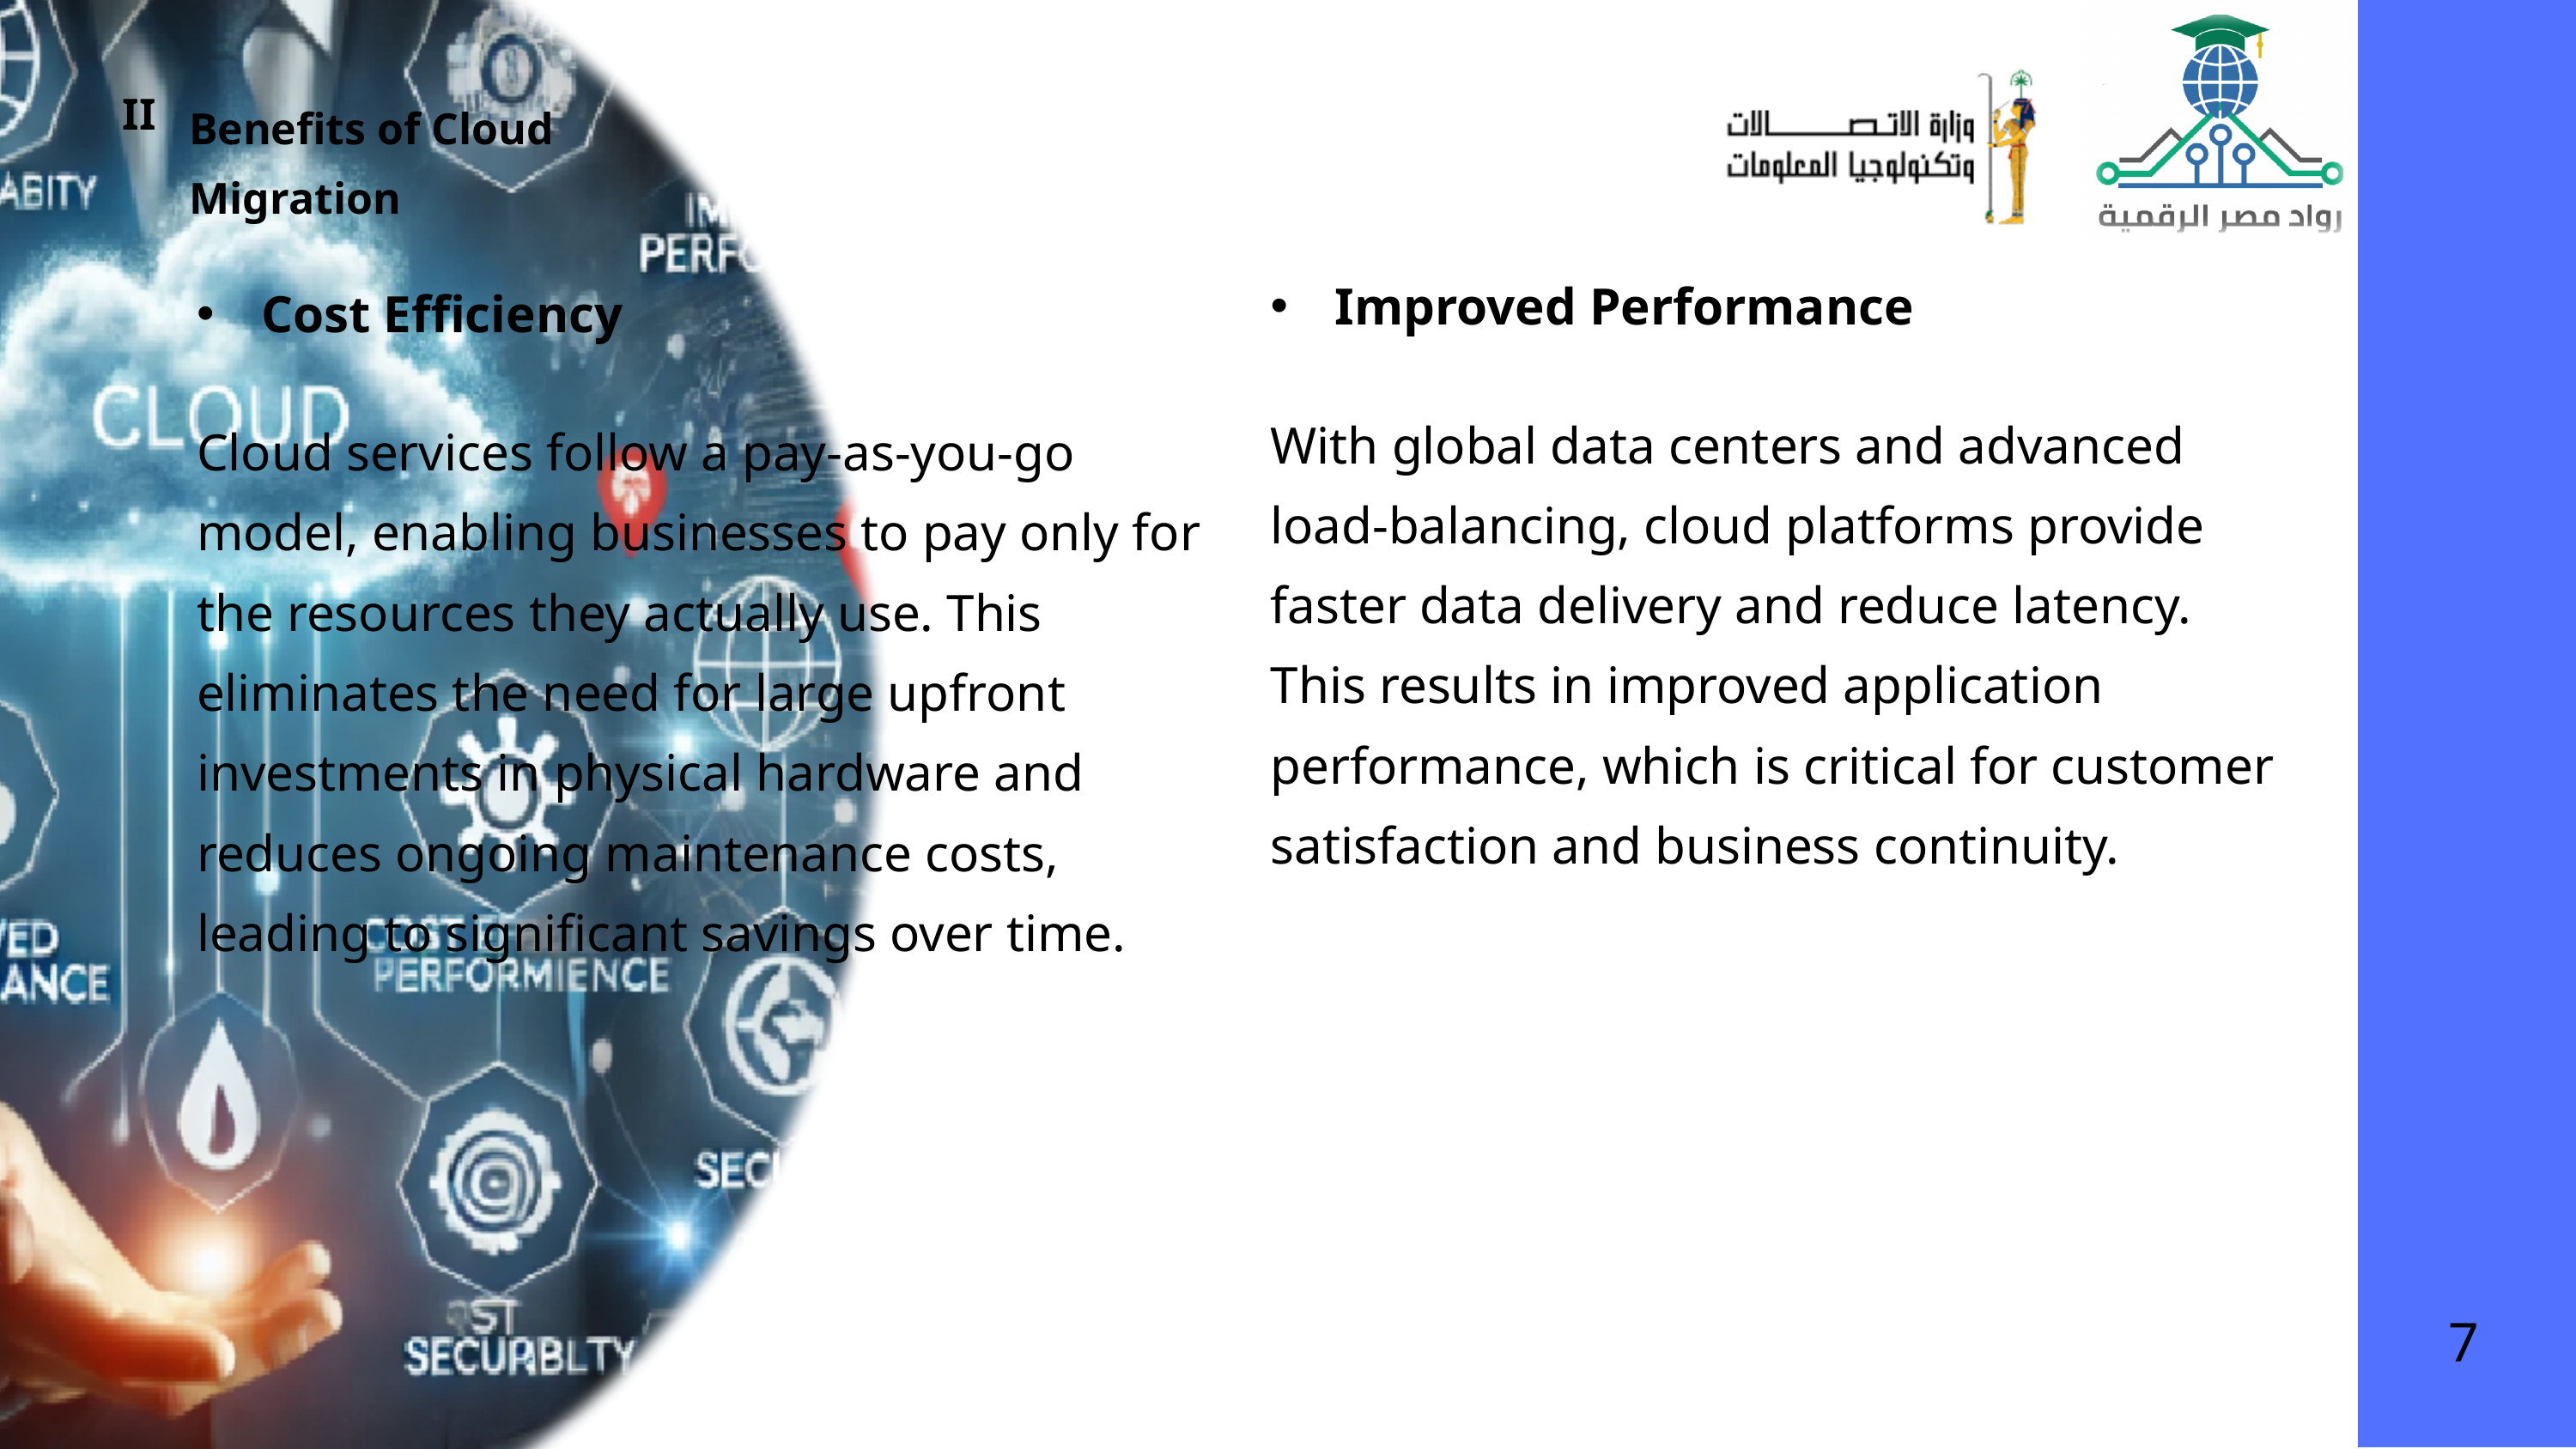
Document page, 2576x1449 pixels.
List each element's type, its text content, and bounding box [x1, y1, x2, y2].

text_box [2357, 0, 2576, 1448]
picture [1715, 47, 2061, 278]
text_box Cloud services follow a pay-as-you-go model, enabling businesses to pay only for the resources they actually use. This eliminates the need for large upfront investments in physical hardware and reduces ongoing maintenance costs, leading to significant savings over time. [893, 400, 1214, 962]
picture [0, 0, 890, 1449]
text_box With global data centers and advanced load-balancing, cloud platforms provide faster data delivery and reduce latency. This results in improved application performance, which is critical for customer satisfaction and business continuity. [1270, 393, 2287, 875]
text_box Improved Performance [1270, 255, 2018, 336]
picture [2077, 0, 2359, 246]
